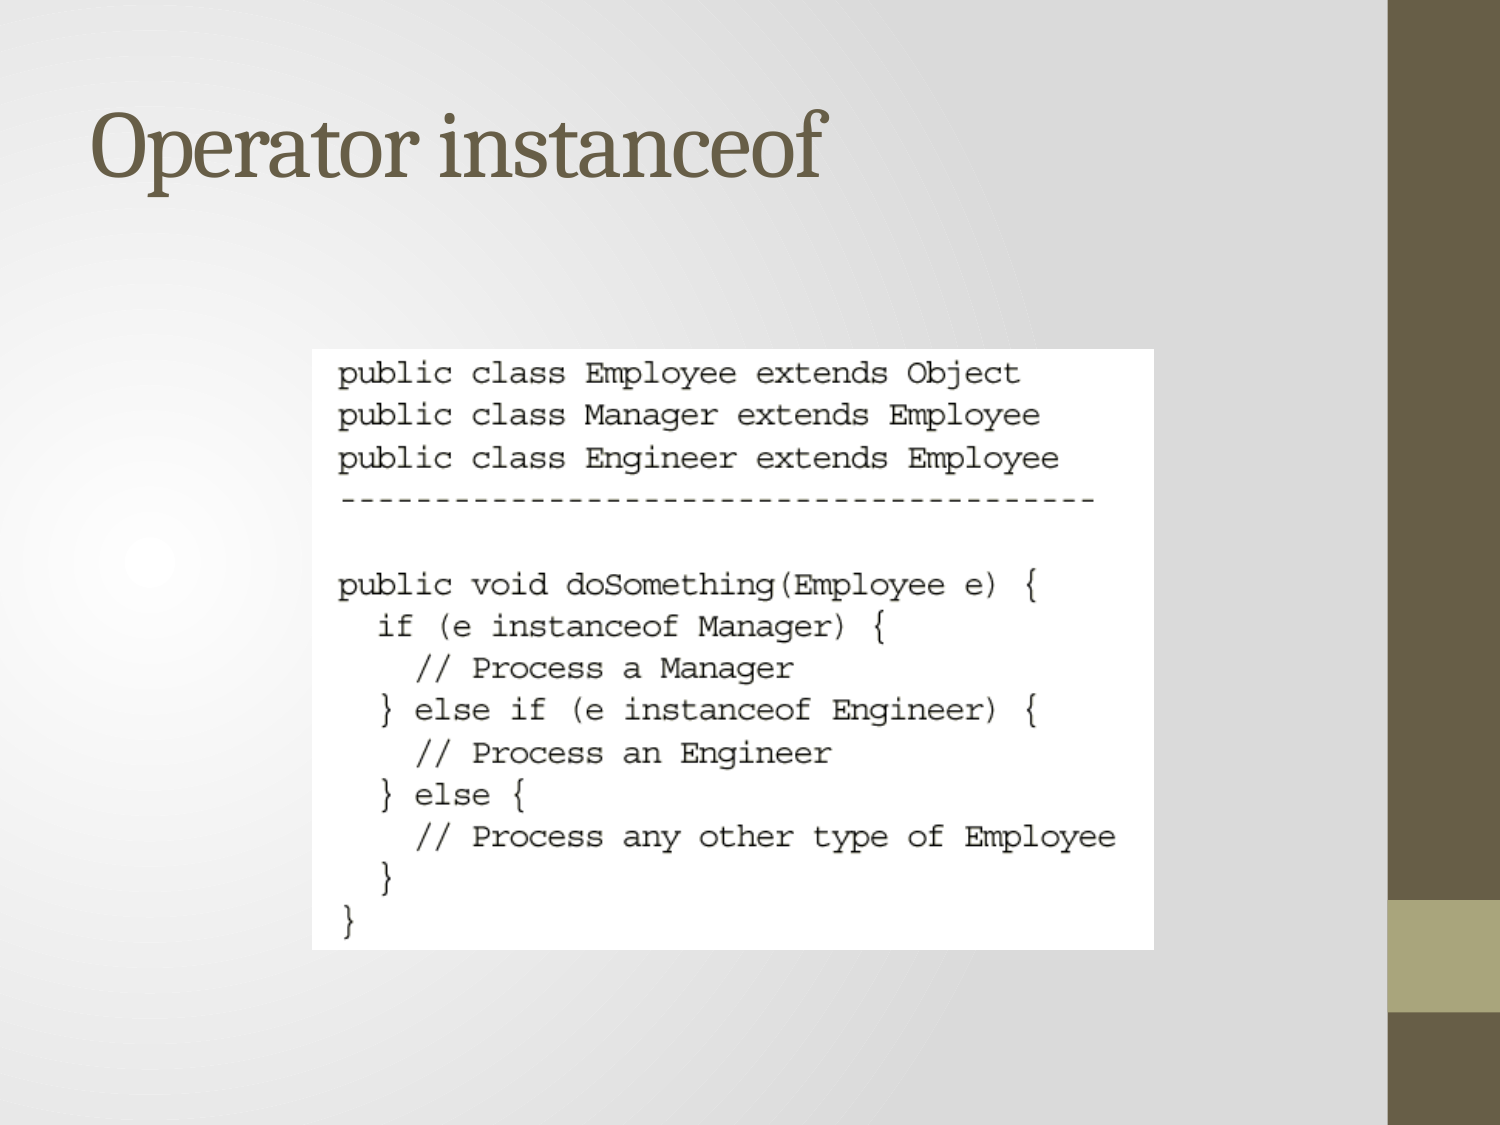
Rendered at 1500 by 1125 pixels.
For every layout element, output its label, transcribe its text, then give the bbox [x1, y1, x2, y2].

title Operator instanceof [75, 45, 1325, 233]
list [312, 349, 1155, 951]
